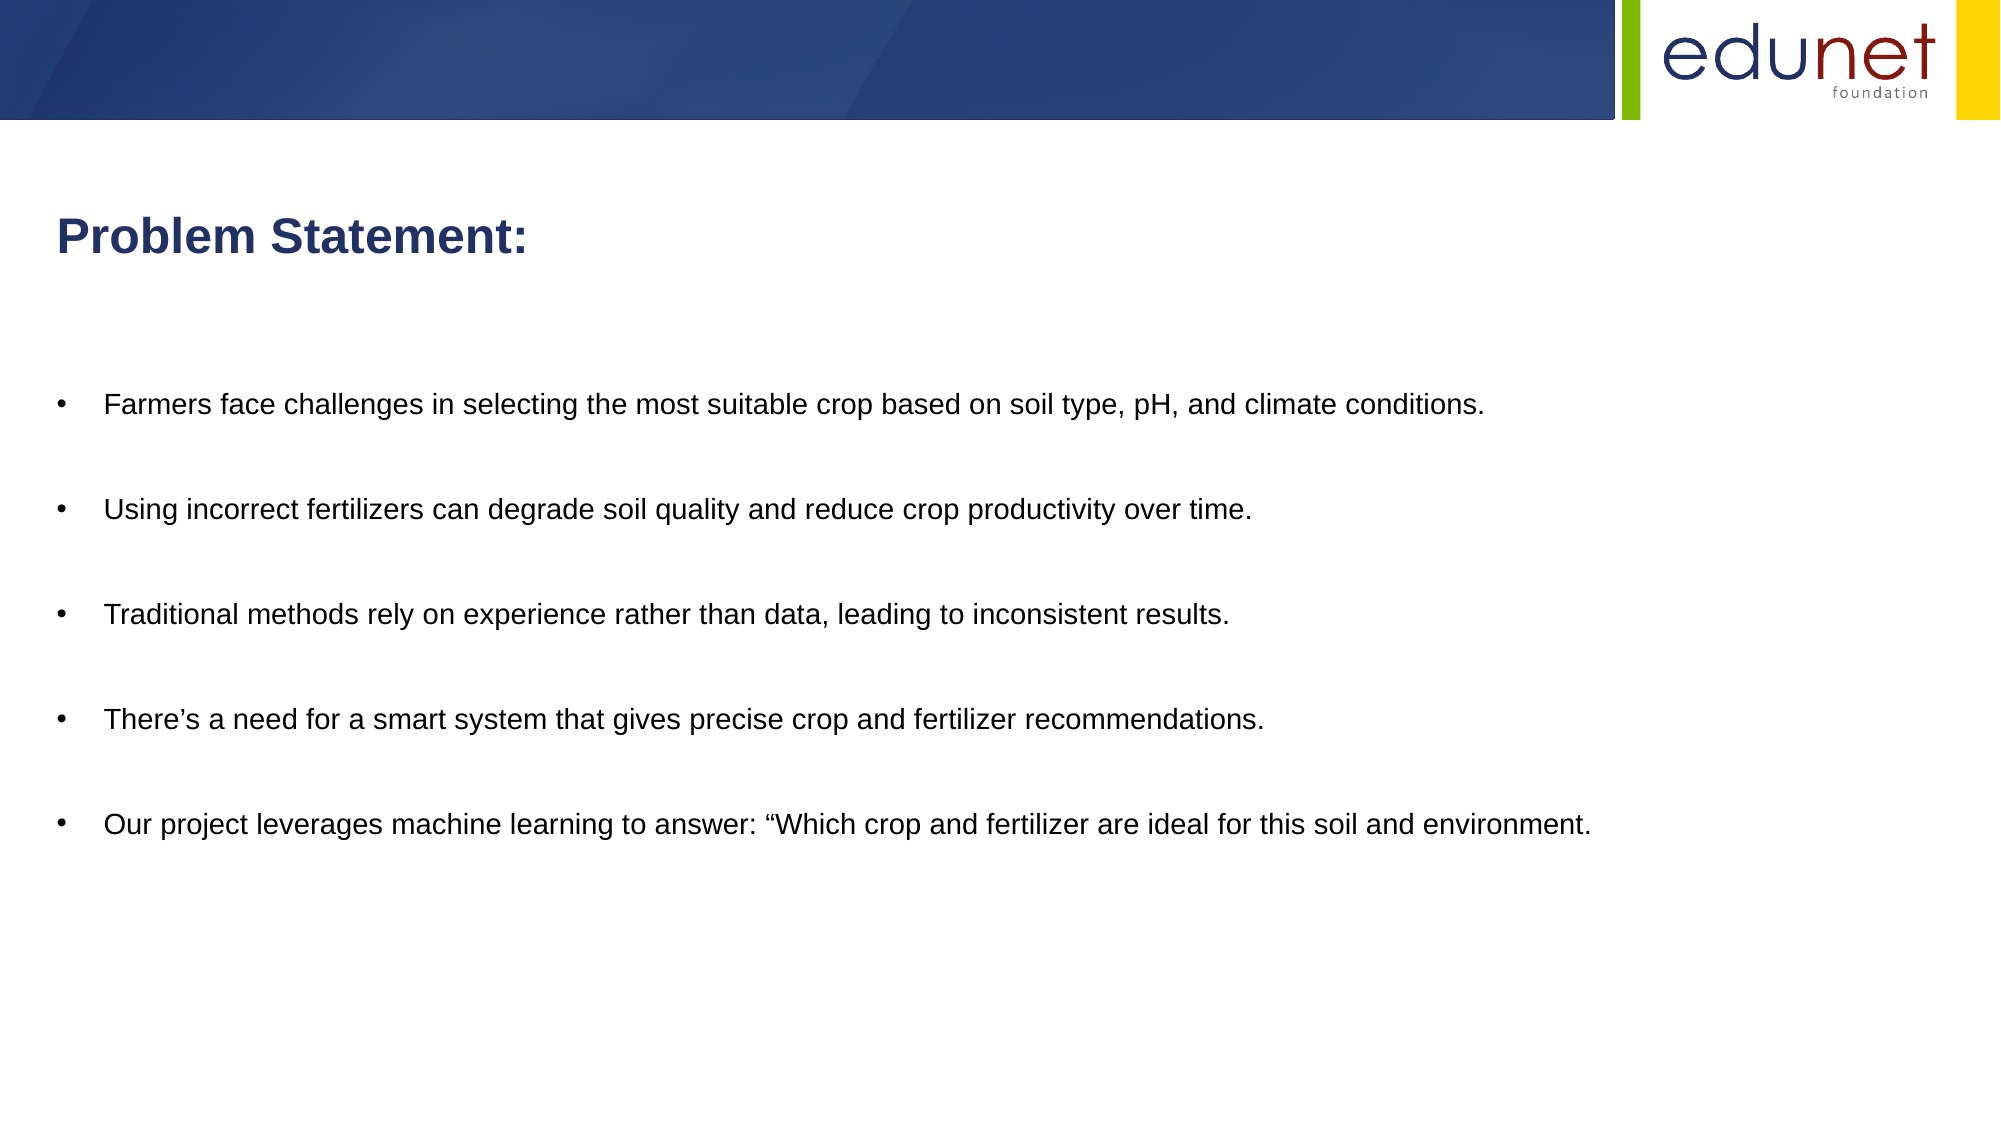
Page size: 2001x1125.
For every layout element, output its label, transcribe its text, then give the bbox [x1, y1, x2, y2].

text_box Farmers face challenges in selecting the most suitable crop based on soil type, pH, and climate conditions. Using incorrect fertilizers can degrade soil quality and reduce crop productivity over time. Traditional methods rely on experience rather than data, leading to inconsistent results. There’s a need for a smart system that gives precise crop and fertilizer recommendations. Our project leverages machine learning to answer: “Which crop and fertilizer are ideal for this soil and environment. [41, 378, 1838, 848]
picture [1652, 12, 1948, 108]
text_box Problem Statement: [41, 196, 1043, 271]
